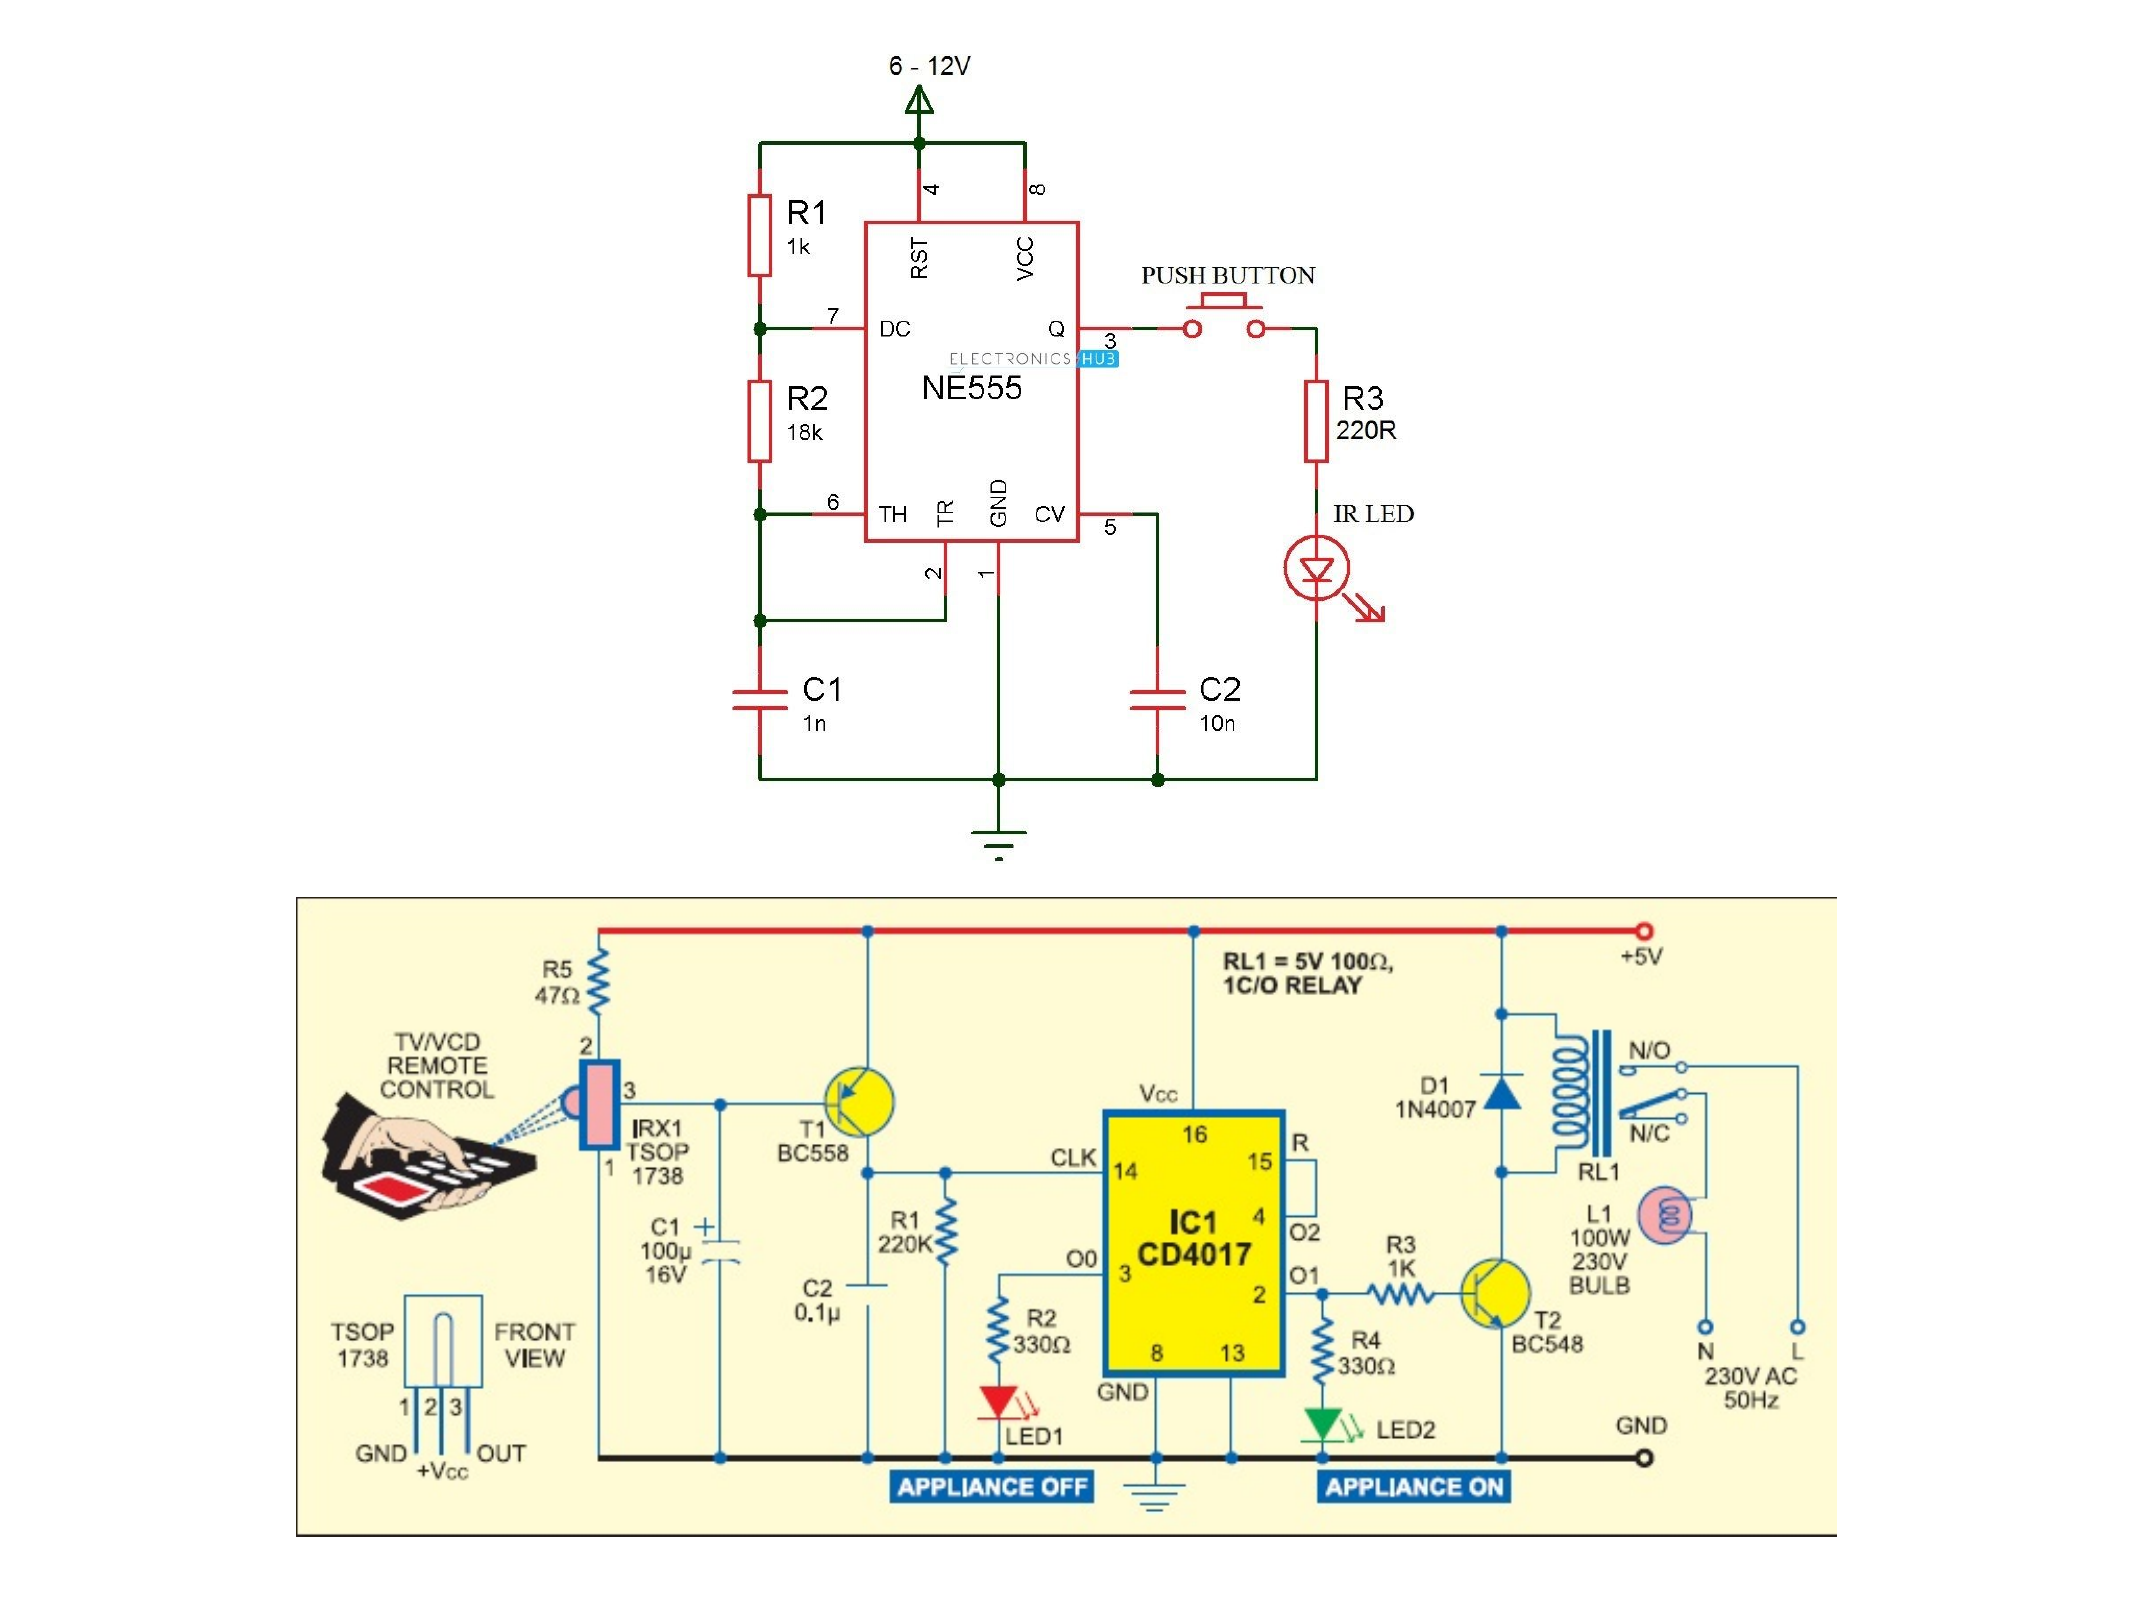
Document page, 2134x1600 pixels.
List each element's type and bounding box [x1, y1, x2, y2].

picture [717, 39, 1416, 864]
picture [296, 896, 1837, 1537]
